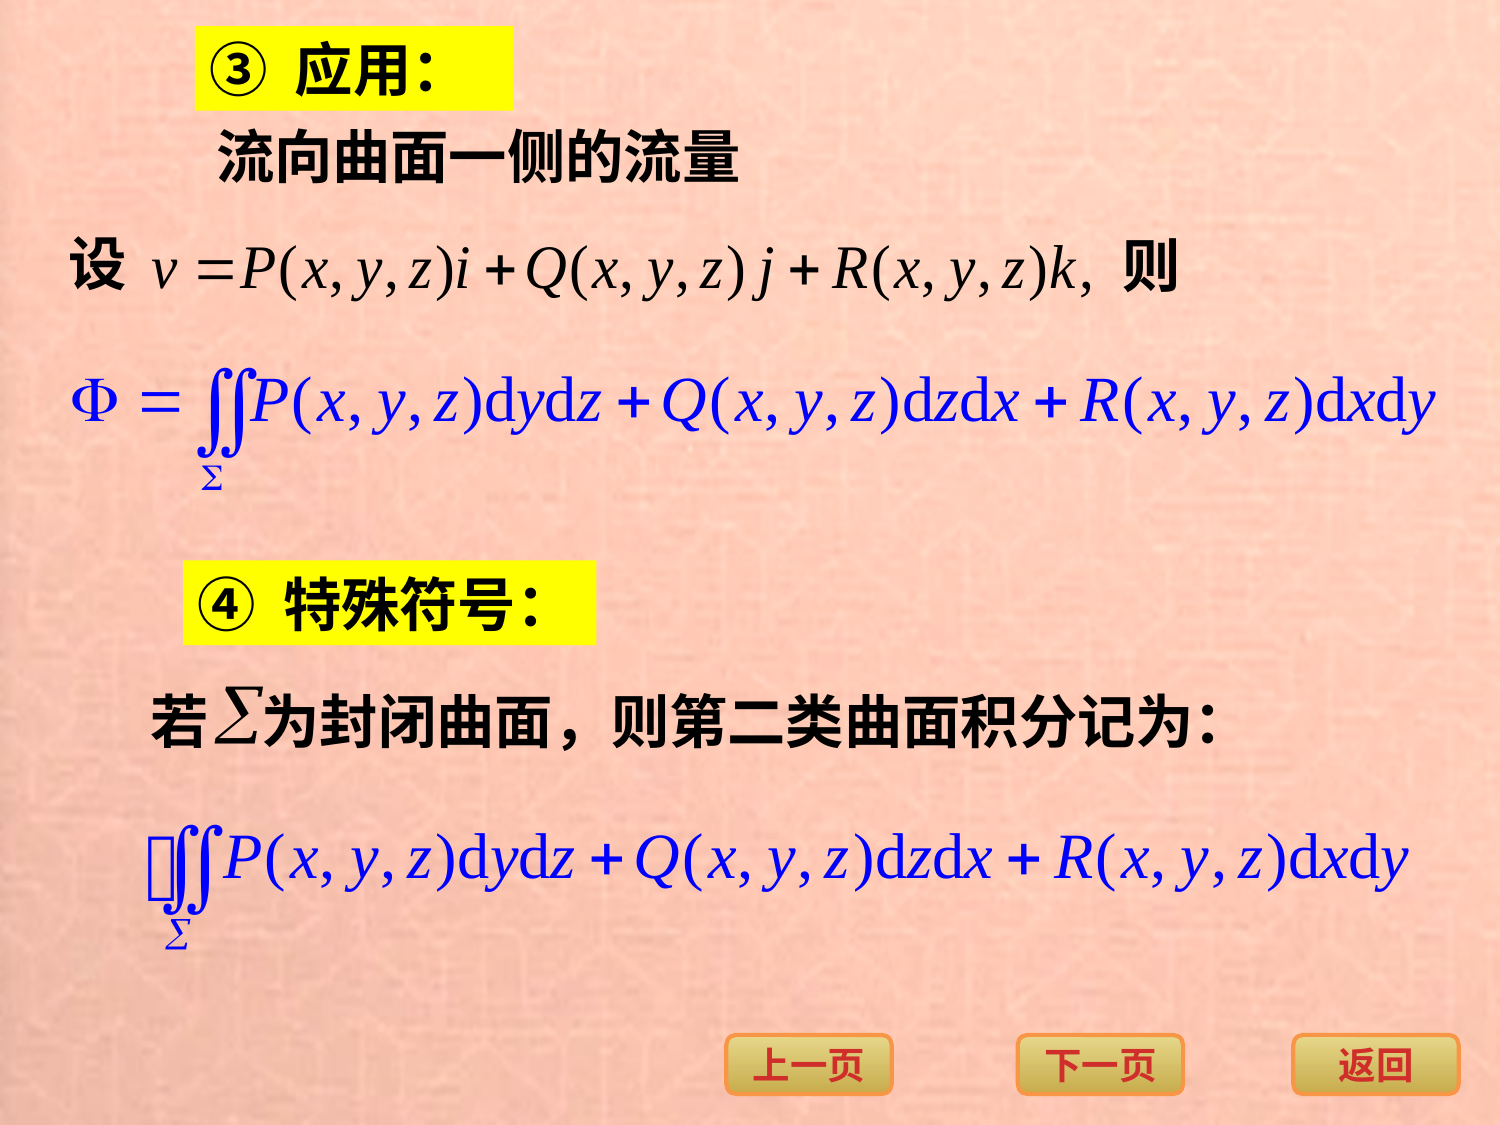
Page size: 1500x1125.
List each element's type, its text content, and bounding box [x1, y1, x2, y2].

text_box ④ 特殊符号： [183, 560, 597, 646]
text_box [142, 215, 1107, 315]
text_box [135, 675, 1377, 764]
picture [0, 0, 1500, 1125]
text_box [134, 802, 1424, 965]
text_box 则 [1111, 222, 1196, 307]
text_box ③ 应用： [194, 26, 514, 111]
text_box 流向曲面一侧的流量 [201, 112, 756, 198]
text_box 设 [53, 219, 138, 305]
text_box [61, 345, 1453, 503]
